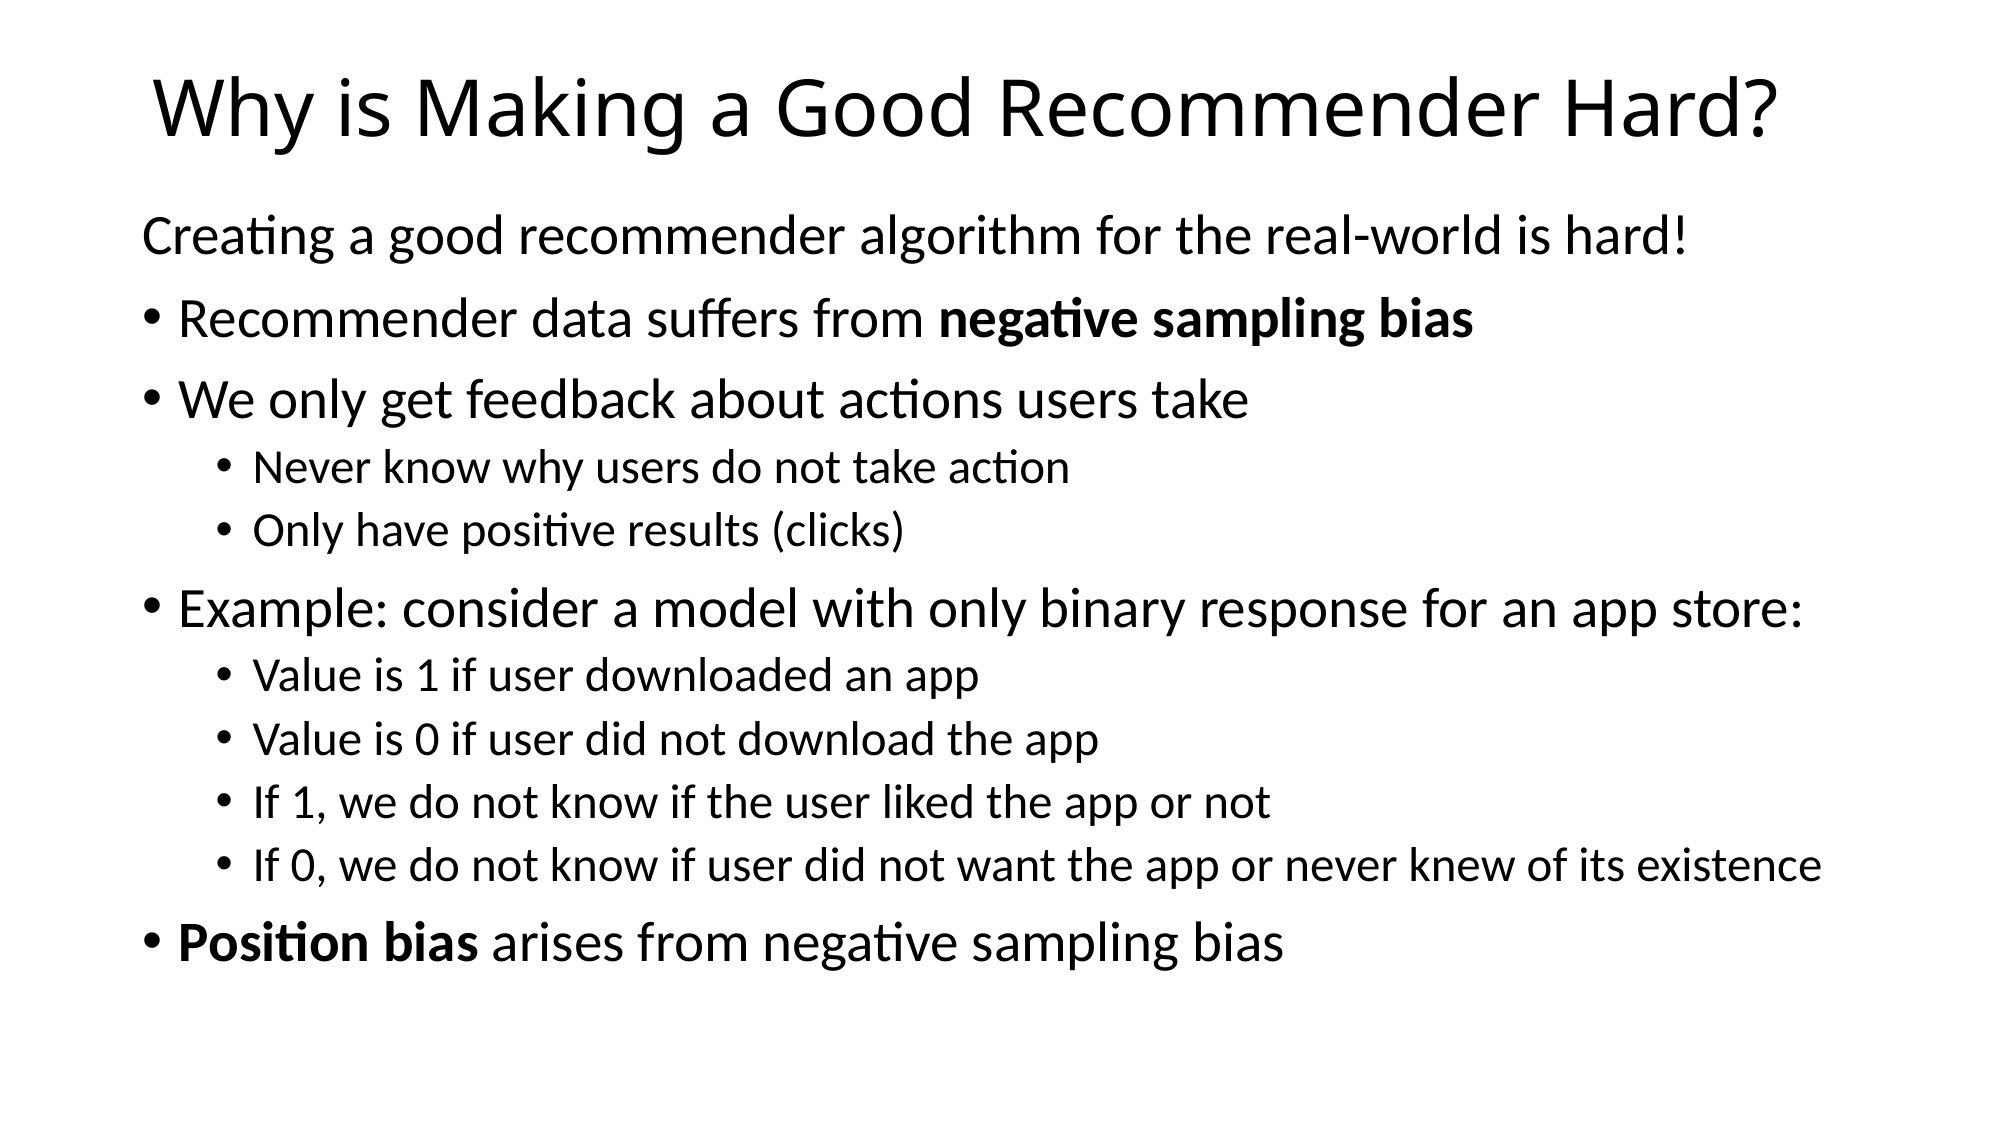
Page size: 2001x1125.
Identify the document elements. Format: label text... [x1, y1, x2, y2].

title Why is Making a Good Recommender Hard? [137, 59, 1863, 162]
list Creating a good recommender algorithm for the real-world is hard! Recommender data suffers from negative sampling bias We only get feedback about actions users take Never know why users do not take action Only have positive results (clicks) Example: consider a model with only binary response for an app store: Value is 1 if user downloaded an app Value is 0 if user did not download the app If 1, we do not know if the user liked the app or not If 0, we do not know if user did not want the app or never knew of its existence Position bias arises from negative sampling bias [127, 198, 1853, 1092]
